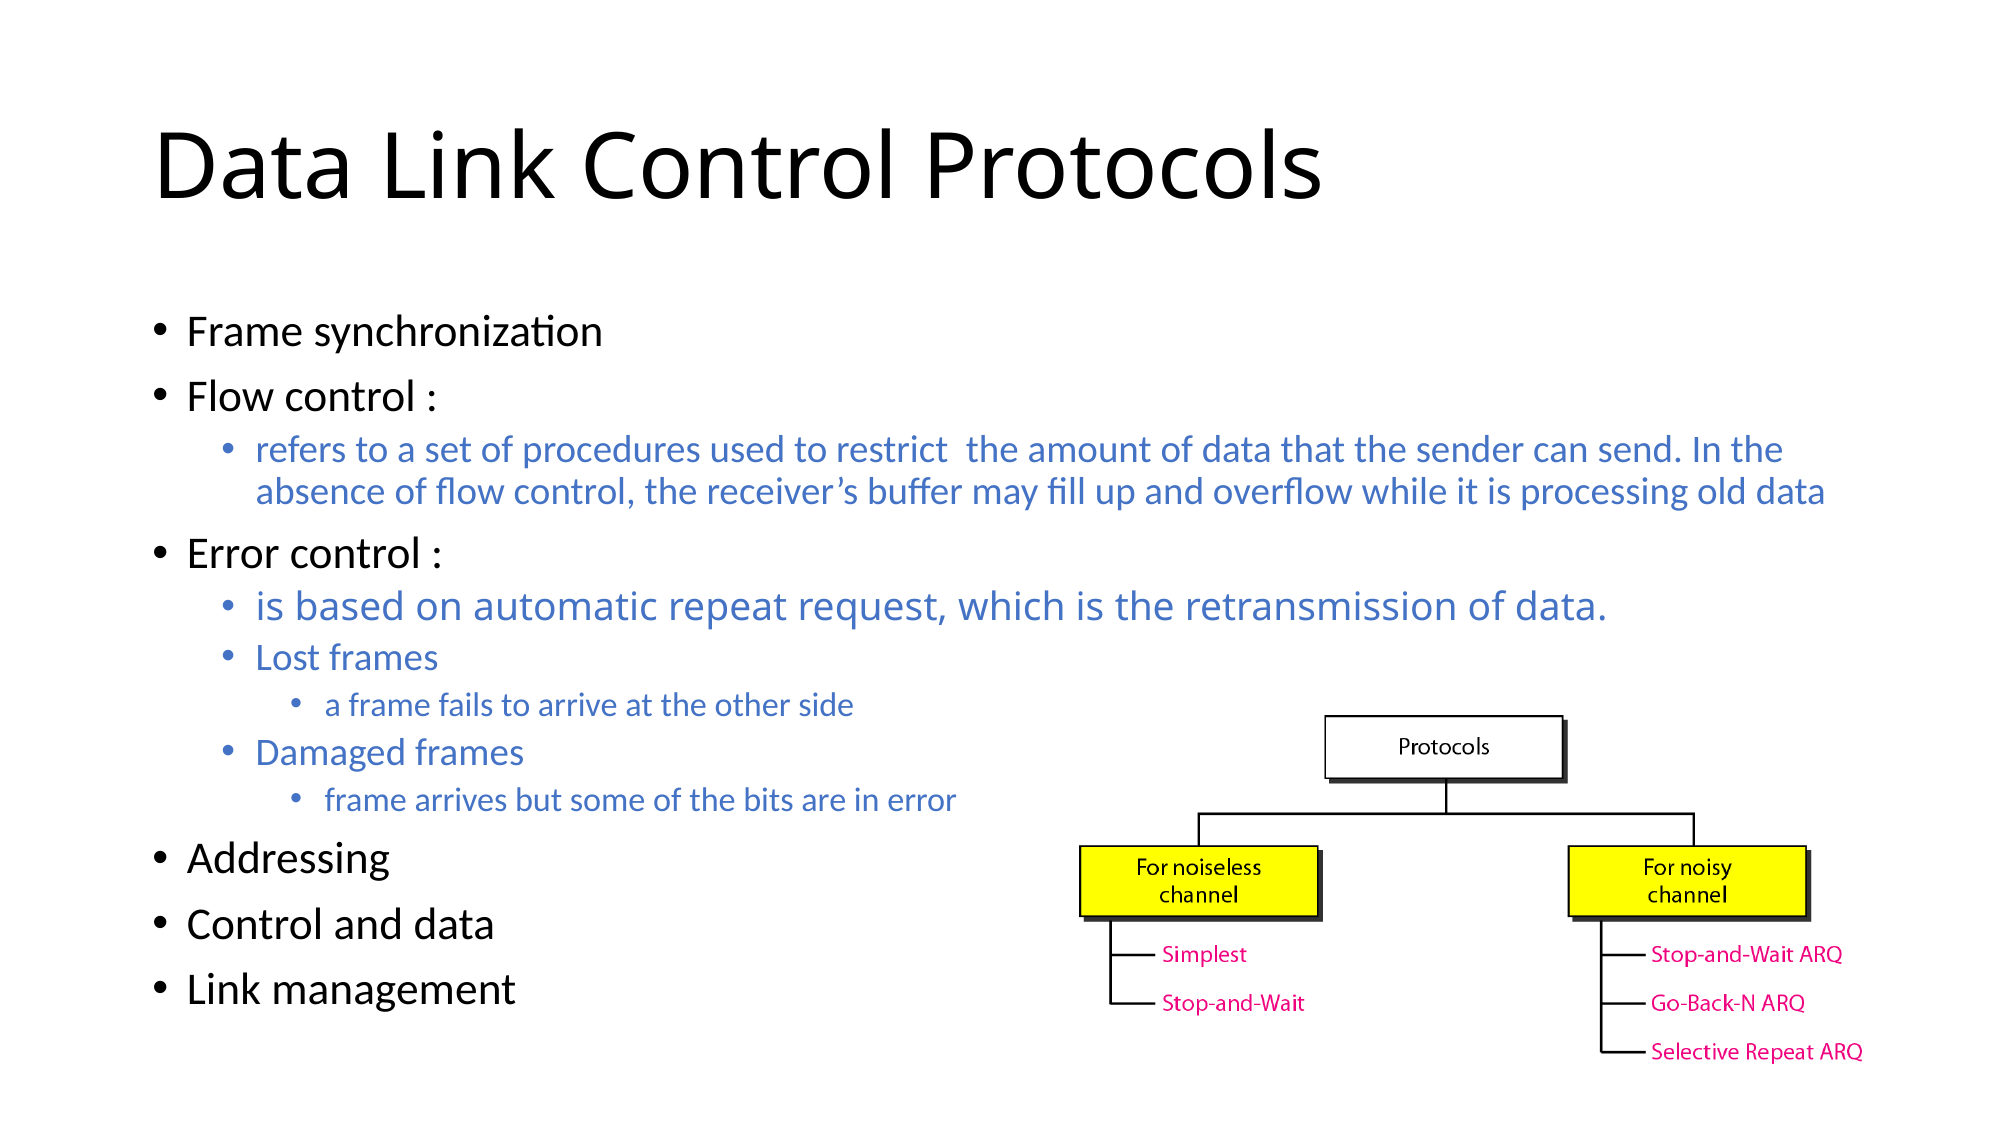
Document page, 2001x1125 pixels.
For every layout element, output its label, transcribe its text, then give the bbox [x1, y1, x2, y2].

picture [1079, 715, 1863, 1066]
list Frame synchronization Flow control : refers to a set of procedures used to restrict the amount of data that the sender can send. In the absence of flow control, the receiver’s buffer may fill up and overflow while it is processing old data Error control : is based on automatic repeat request, which is the retransmission of data. Lost frames a frame fails to arrive at the other side Damaged frames frame arrives but some of the bits are in error Addressing Control and data Link management [137, 299, 1863, 1066]
title Data Link Control Protocols [137, 59, 1863, 278]
